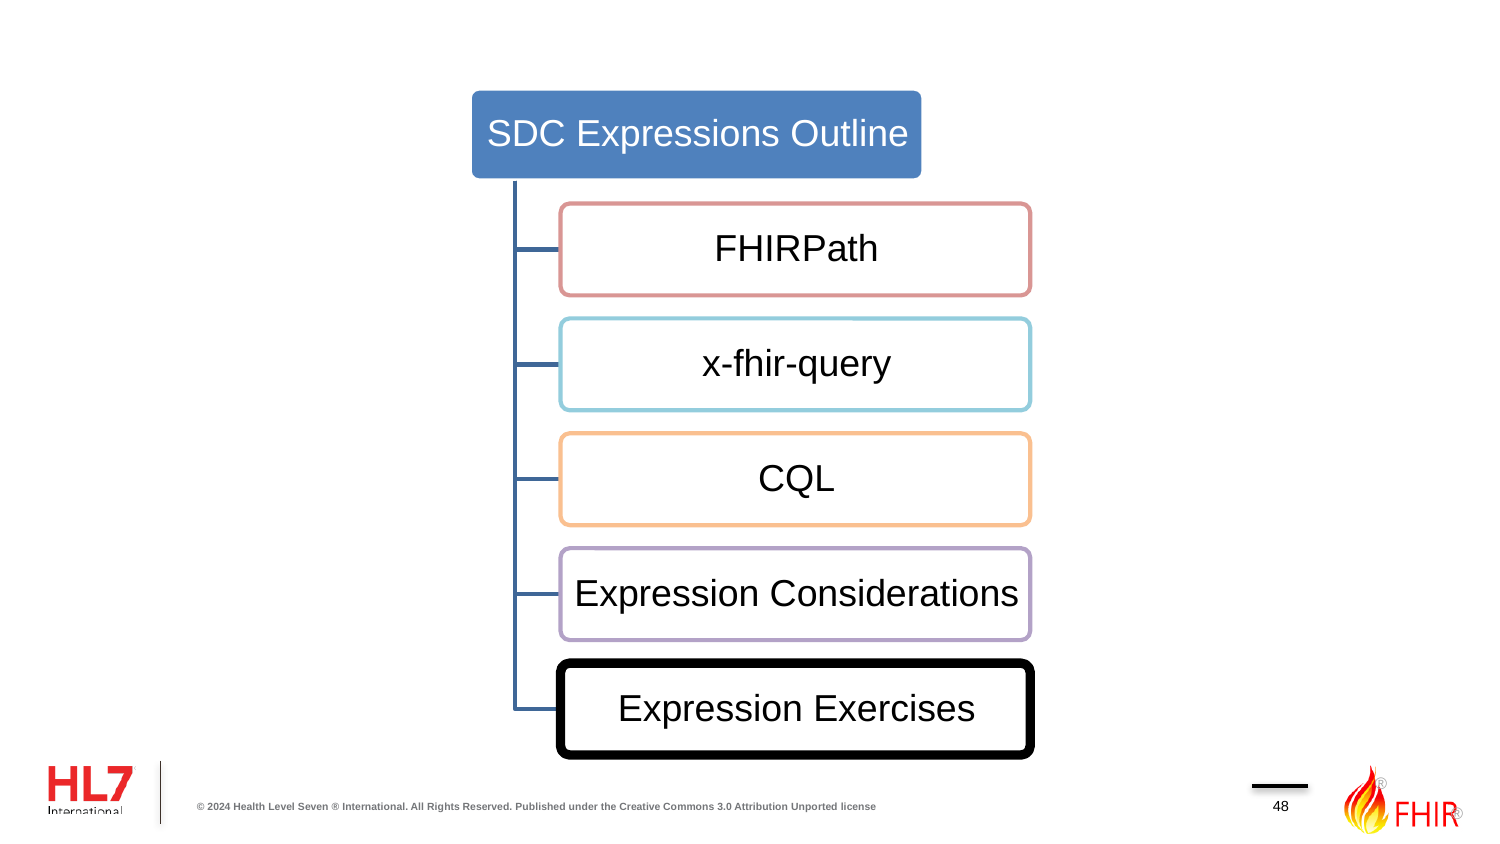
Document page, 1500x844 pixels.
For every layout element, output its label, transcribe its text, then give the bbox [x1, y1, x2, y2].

picture [1339, 760, 1463, 837]
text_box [249, 88, 1251, 756]
footer © 2024 Health Level Seven ® International. All Rights Reserved. Published under the Creative Commons 3.0 Attribution Unported license [196, 786, 941, 813]
slide_number 48 [1258, 786, 1304, 814]
